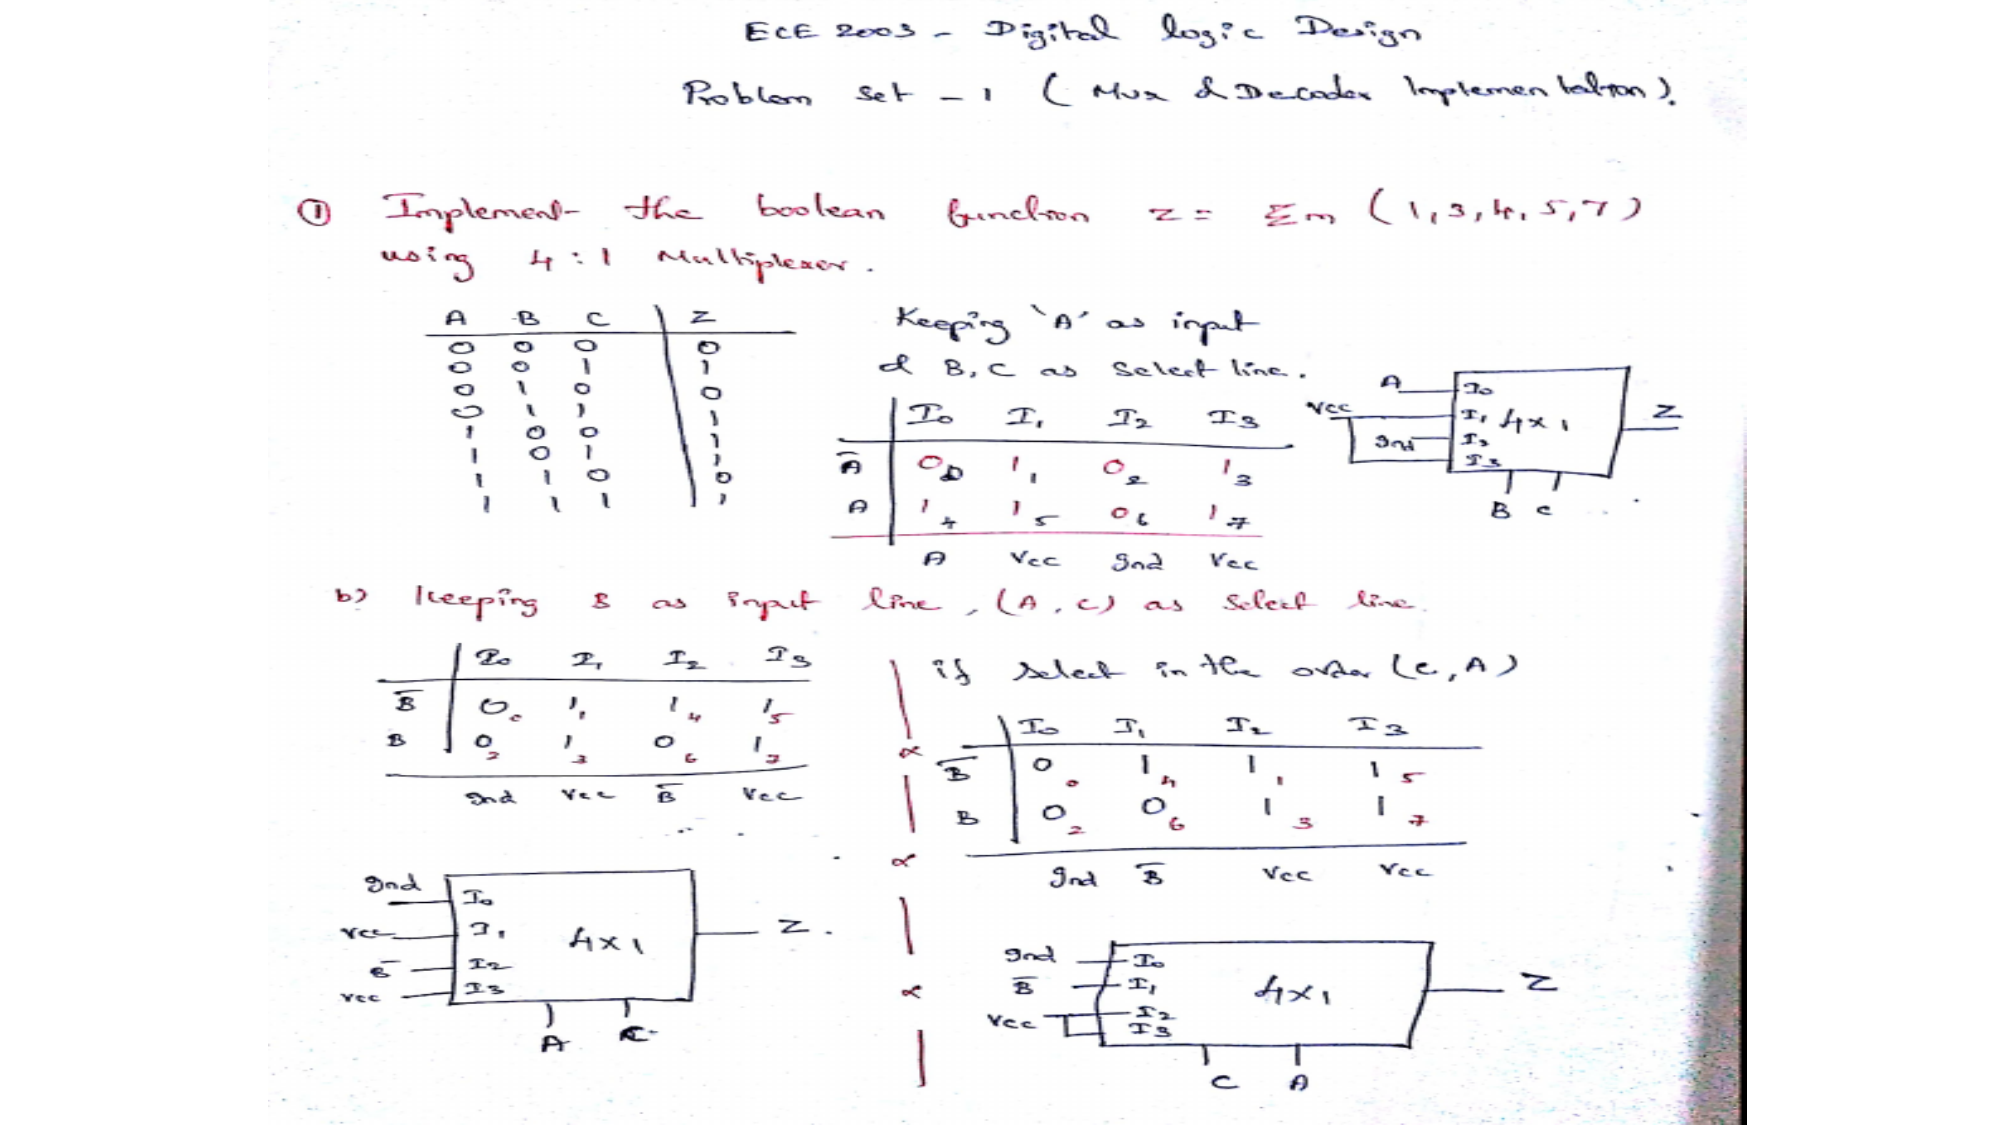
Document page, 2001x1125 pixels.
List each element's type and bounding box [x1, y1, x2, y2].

picture [268, 0, 1747, 1125]
